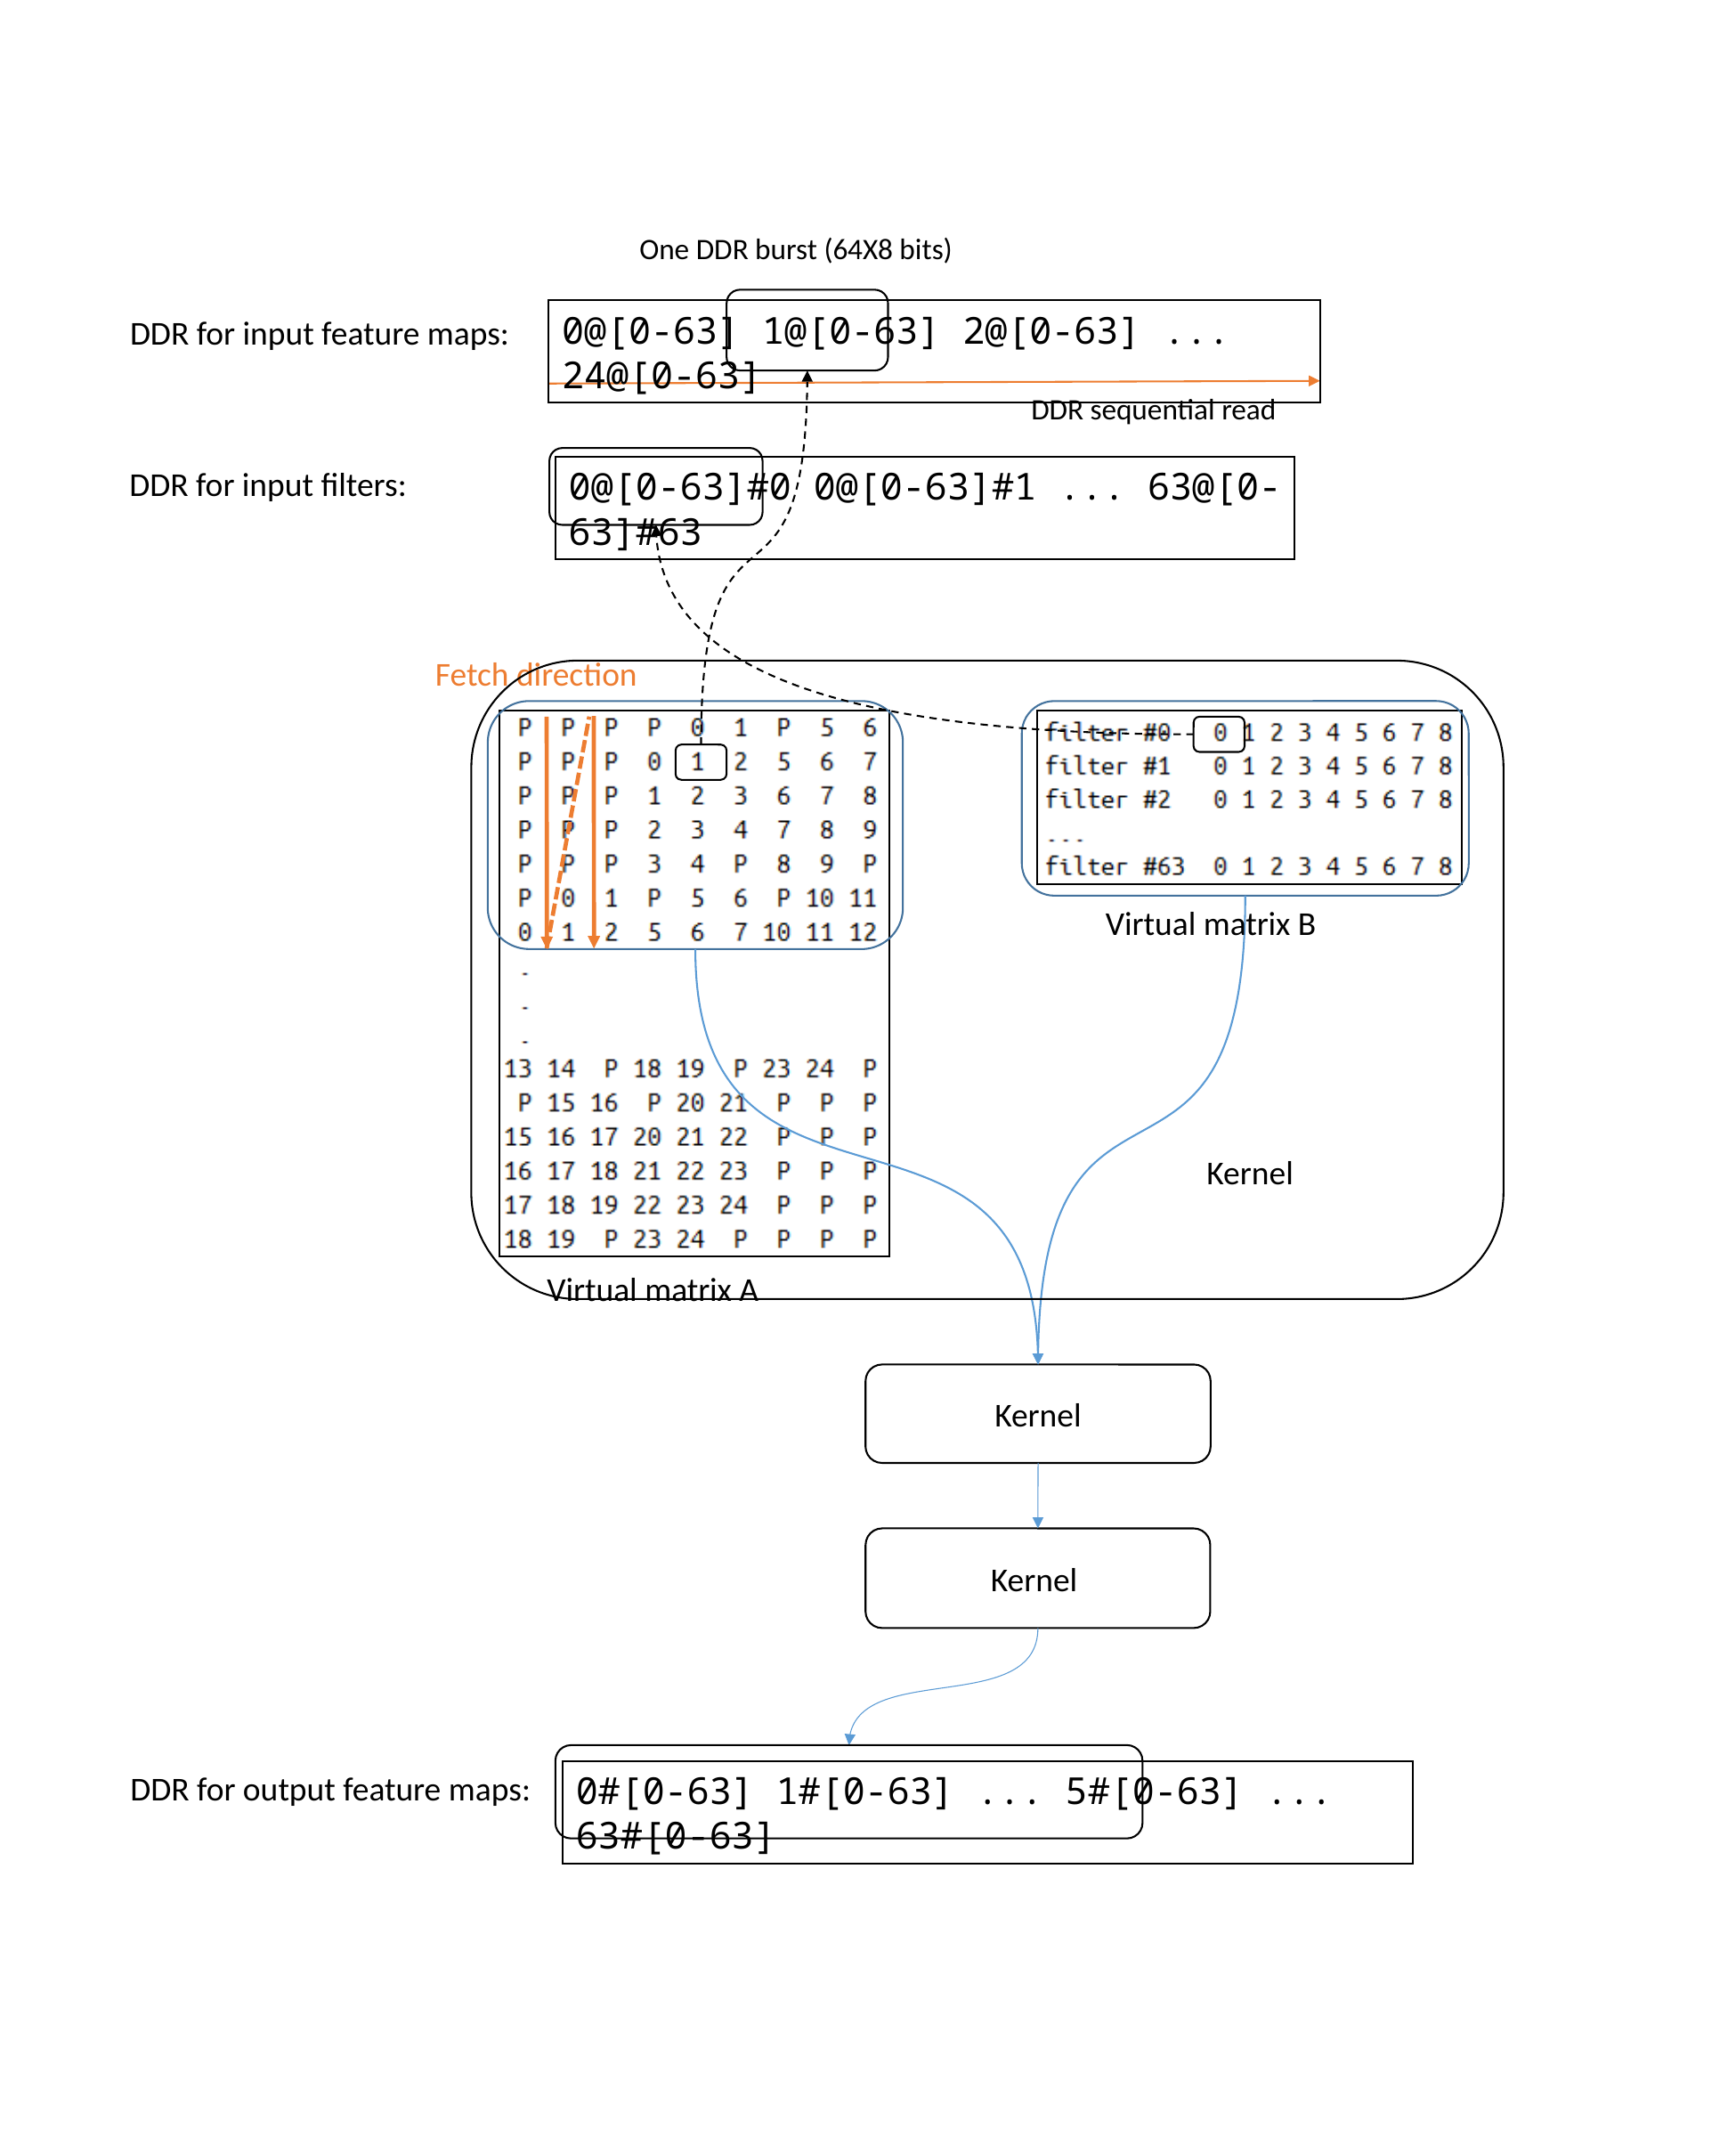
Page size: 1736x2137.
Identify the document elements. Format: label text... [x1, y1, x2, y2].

text_box DDR sequential read [1018, 402, 1320, 433]
text_box [726, 288, 889, 300]
text_box [888, 659, 1505, 1300]
text_box [554, 1743, 884, 1838]
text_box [548, 380, 1320, 384]
text_box One DDR burst (64X8 bits) [626, 223, 989, 272]
text_box DDR for output feature maps: [117, 1760, 549, 1815]
picture [1038, 711, 1462, 884]
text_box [655, 524, 1194, 735]
picture [500, 711, 888, 1255]
text_box 0@[0-63] 1@[0-63] 2@[0-63] ... 24@[0-63] [548, 300, 1320, 380]
text_box 0@[0-63] 1@[0-63] 2@[0-63] ... 24@[0-63] [548, 384, 1320, 402]
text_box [884, 1591, 1002, 1782]
text_box Fetch direction [422, 646, 655, 700]
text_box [907, 1026, 1376, 1234]
text_box [548, 447, 763, 524]
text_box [659, 985, 1075, 1329]
text_box [1002, 1743, 1144, 1760]
text_box [470, 659, 659, 1291]
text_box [547, 716, 589, 949]
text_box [567, 504, 942, 611]
text_box DDR for input feature maps: [117, 305, 542, 359]
text_box Virtual matrix A [533, 1261, 659, 1315]
text_box Virtual matrix B [1092, 895, 1407, 948]
text_box 0#[0-63] 1#[0-63] ... 5#[0-63] ... 63#[0-63] [563, 1760, 1413, 1864]
text_box 0@[0-63]#0 0@[0-63]#1 ... 63@[0-63]#63 [555, 456, 1294, 559]
text_box DDR for input filters: [116, 456, 458, 509]
